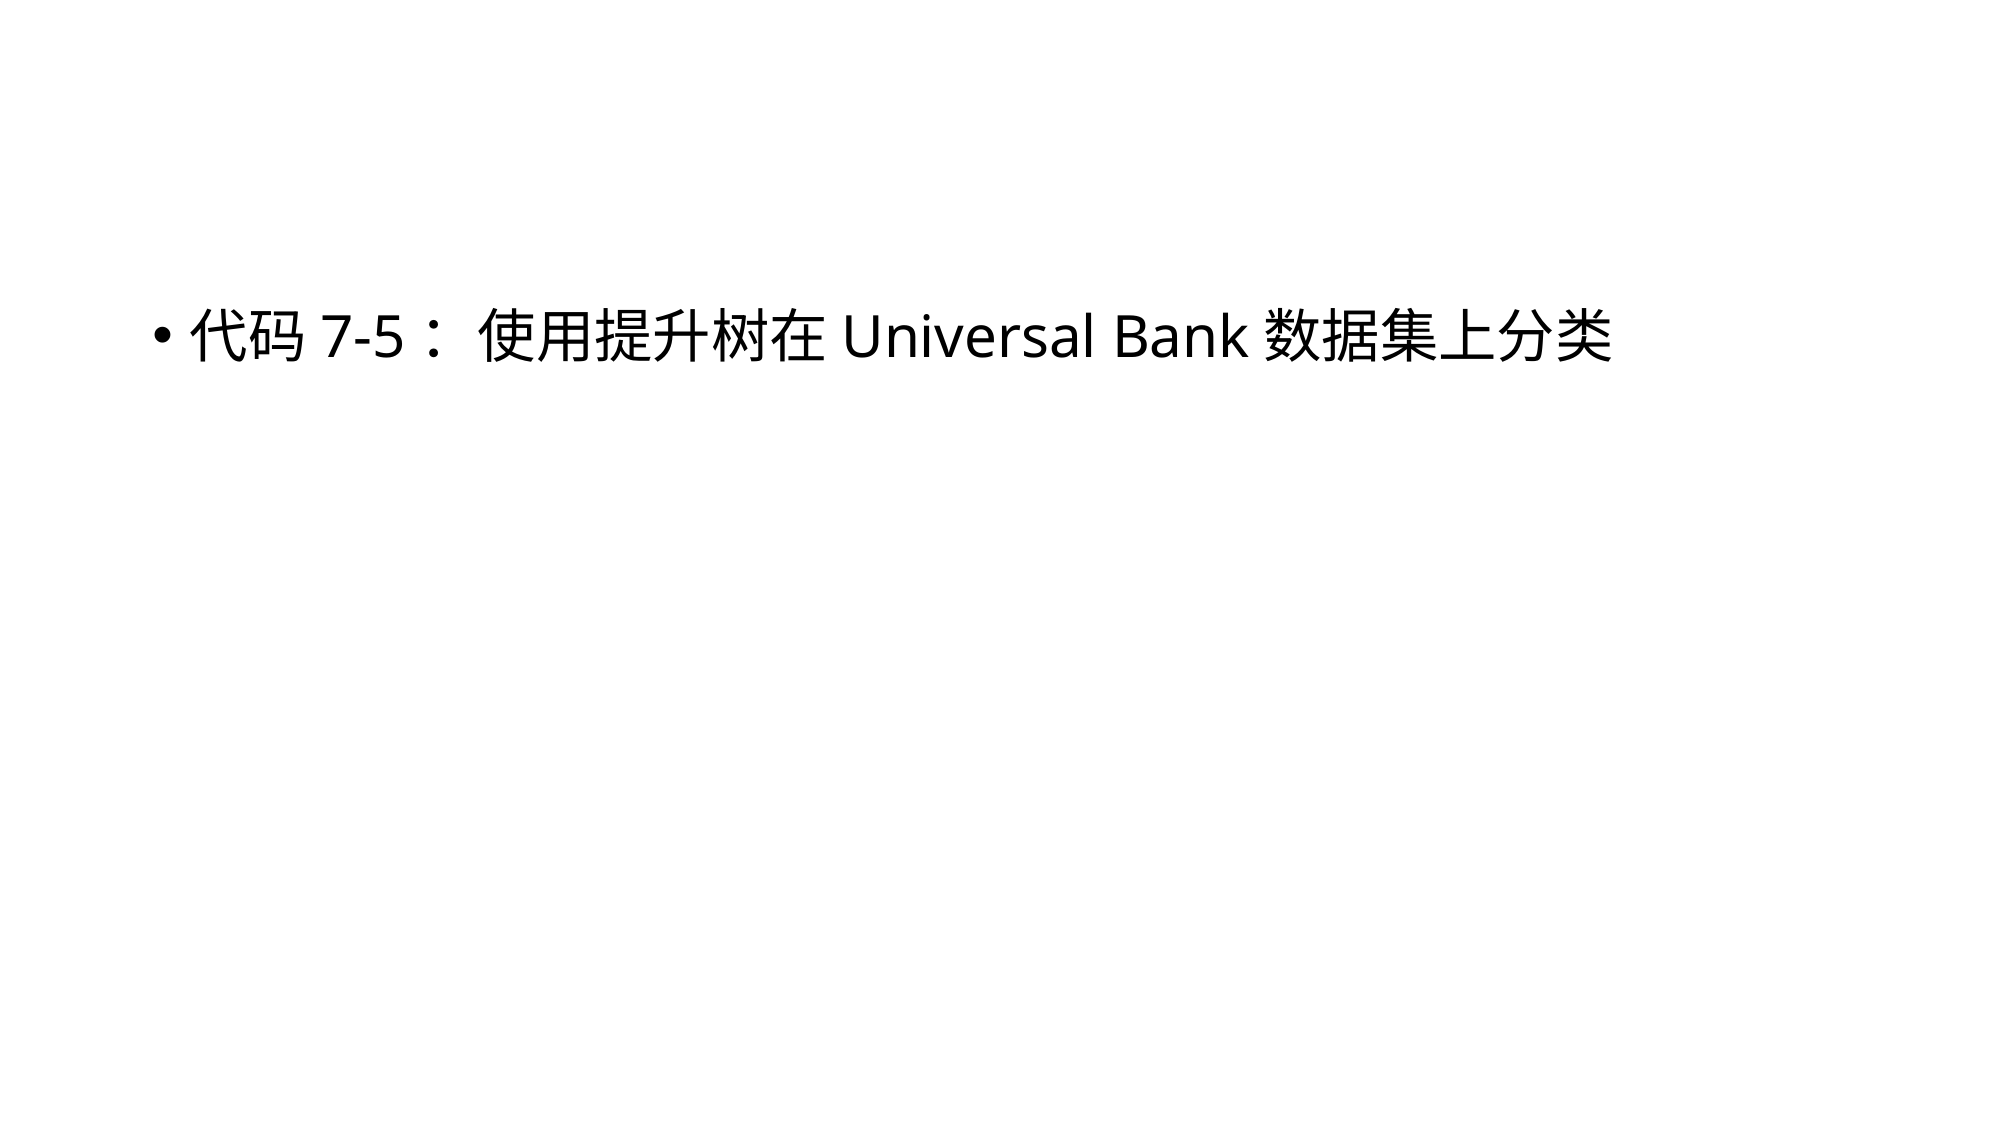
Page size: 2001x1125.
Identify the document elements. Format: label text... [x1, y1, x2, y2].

list 代码7-5：使用提升树在Universal Bank数据集上分类 [137, 299, 1863, 1014]
